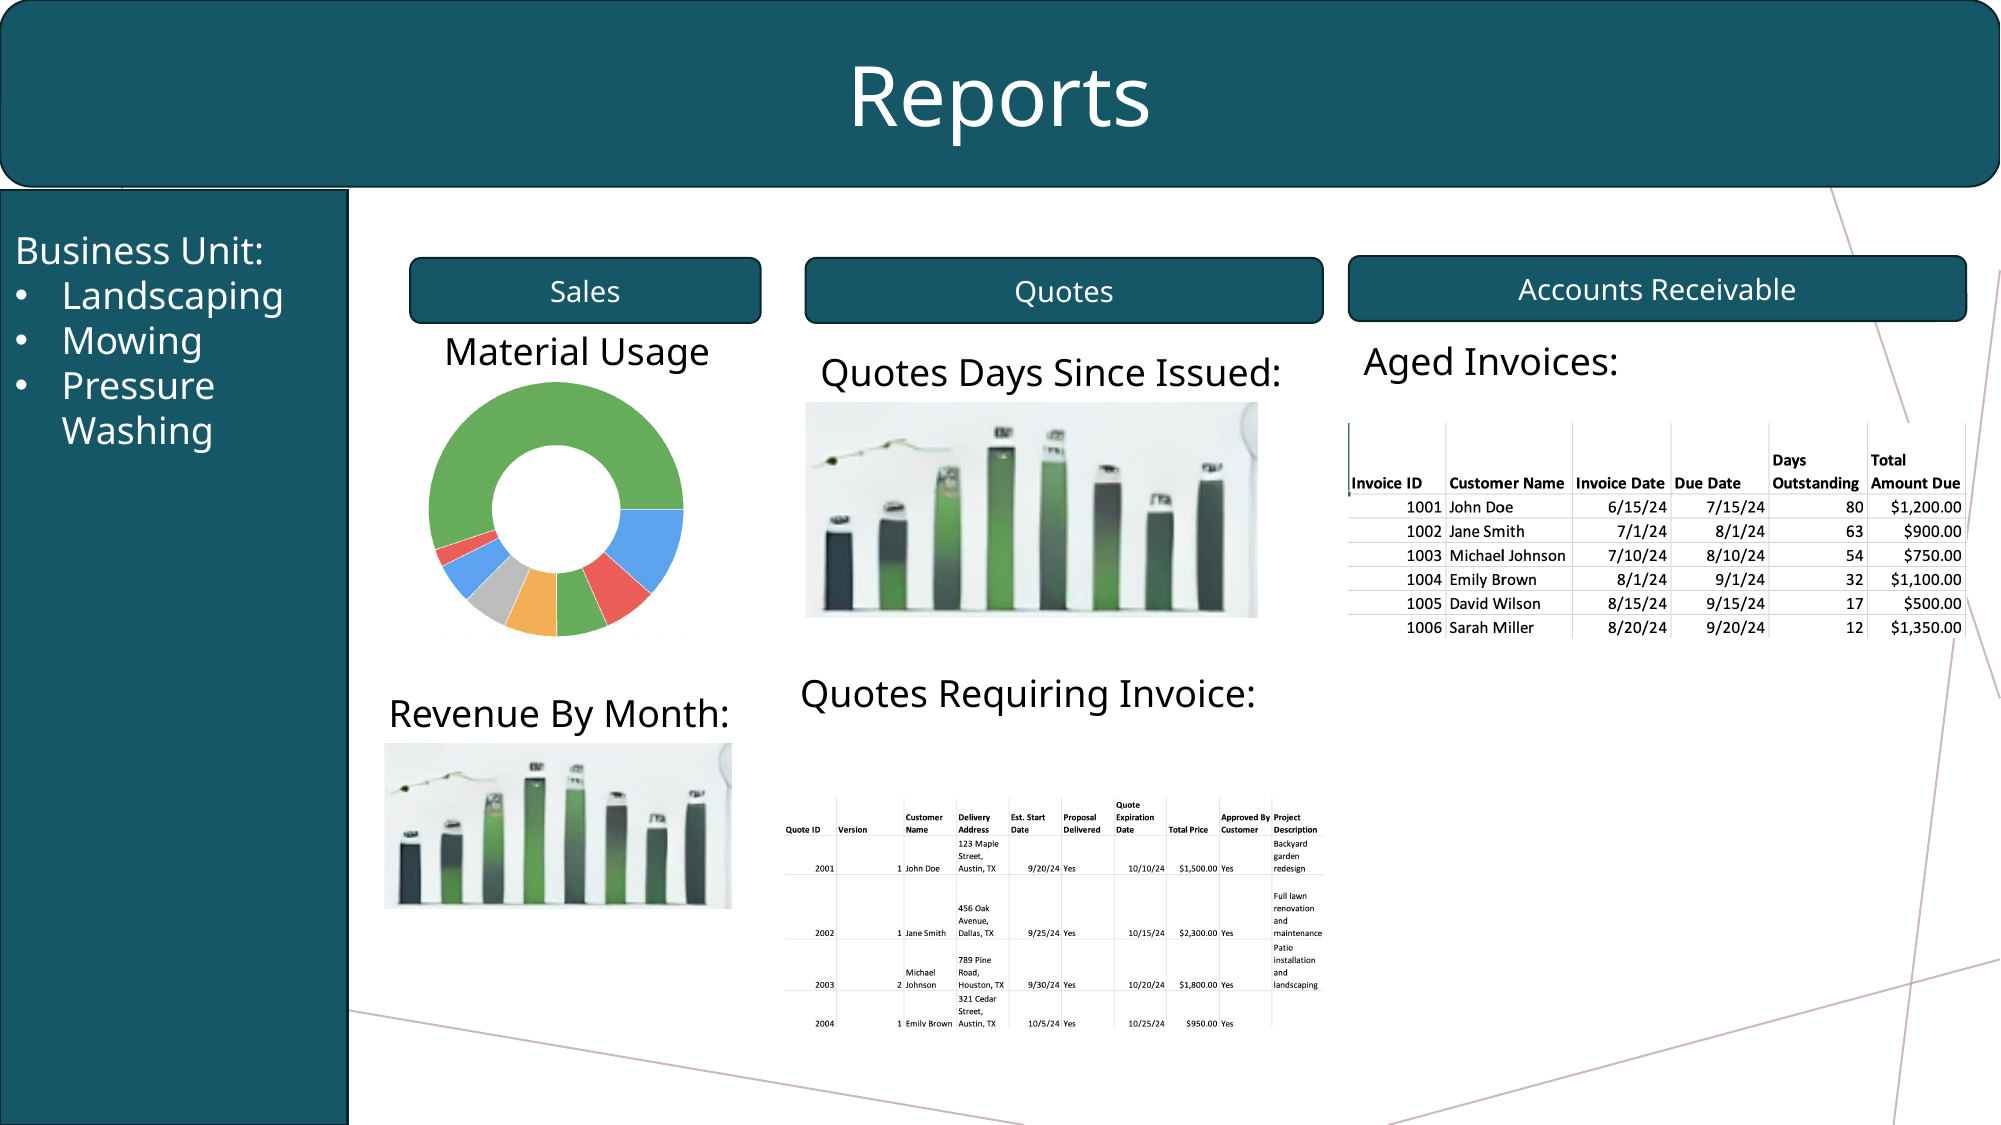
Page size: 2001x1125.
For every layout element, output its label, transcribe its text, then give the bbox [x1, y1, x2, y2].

text_box Aged Invoices: [1348, 330, 1866, 391]
text_box [0, 189, 349, 1125]
picture [805, 402, 1258, 618]
picture [1348, 423, 1967, 638]
text_box Business Unit: Landscaping Mowing Pressure Washing [0, 219, 323, 550]
text_box Sales [409, 256, 762, 324]
text_box Accounts Receivable [1347, 255, 1968, 323]
text_box Quotes Requiring Invoice: [785, 662, 1323, 723]
picture [421, 377, 695, 638]
text_box Quotes Days Since Issued: [805, 341, 1323, 402]
picture [384, 743, 732, 909]
text_box Quotes [804, 256, 1324, 324]
text_box Material Usage [429, 321, 835, 381]
picture [785, 798, 1323, 1027]
text_box Reports [0, 0, 2000, 188]
text_box Revenue By Month: [373, 682, 780, 743]
